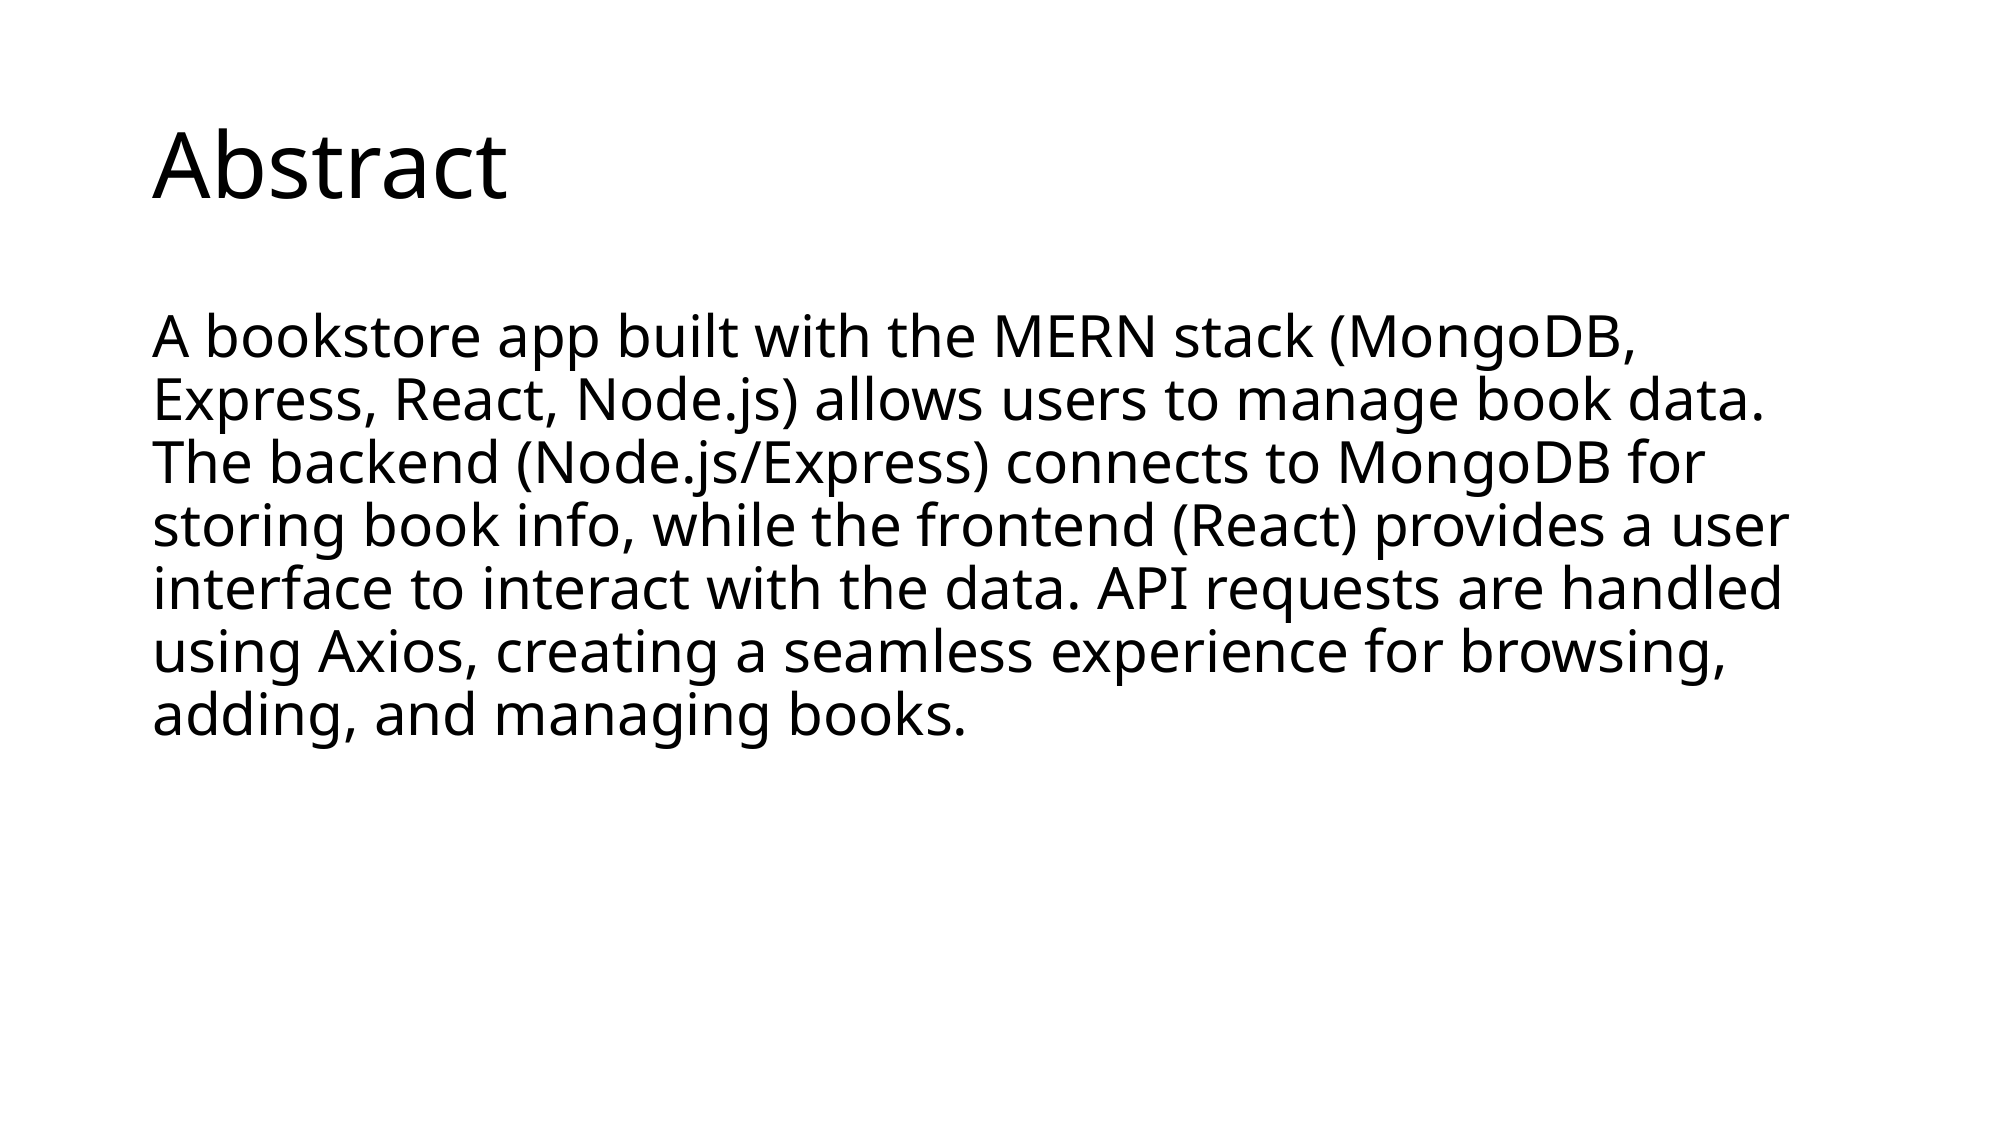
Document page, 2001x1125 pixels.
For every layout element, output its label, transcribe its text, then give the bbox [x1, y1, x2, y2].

title Abstract [137, 59, 1863, 278]
list A bookstore app built with the MERN stack (MongoDB, Express, React, Node.js) allows users to manage book data. The backend (Node.js/Express) connects to MongoDB for storing book info, while the frontend (React) provides a user interface to interact with the data. API requests are handled using Axios, creating a seamless experience for browsing, adding, and managing books. [137, 299, 1863, 1125]
